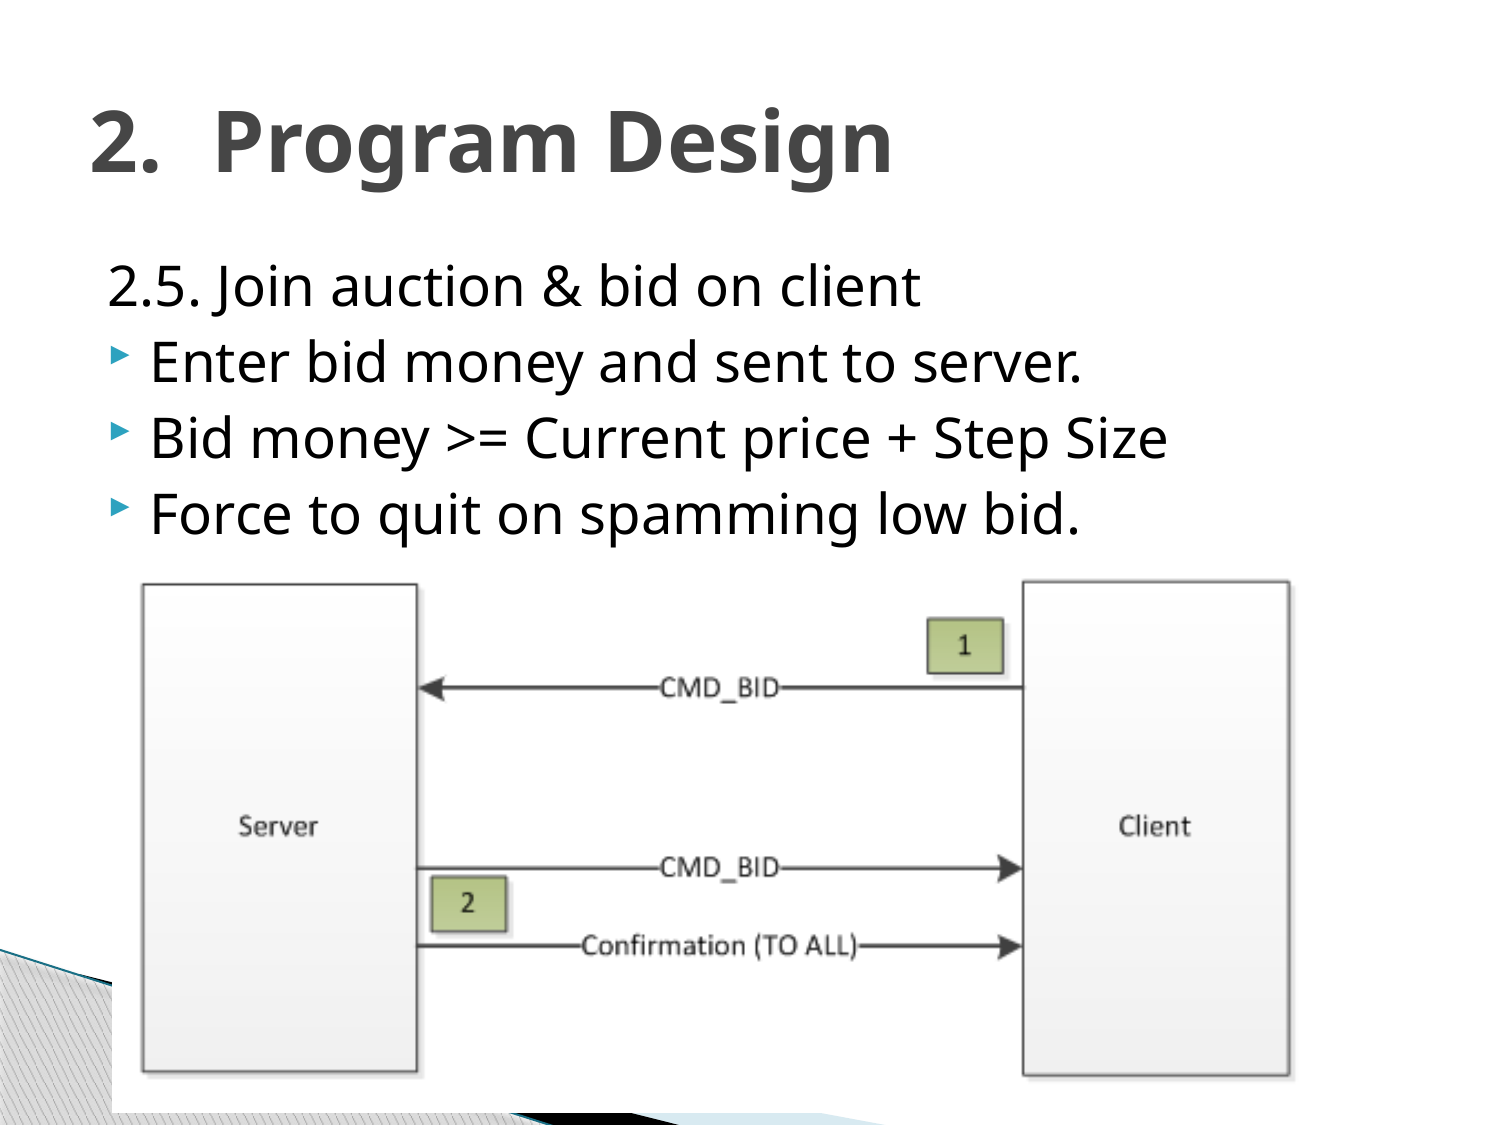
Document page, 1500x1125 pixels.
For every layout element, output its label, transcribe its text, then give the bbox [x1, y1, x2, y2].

picture [112, 555, 1338, 1113]
title Program Design [75, 45, 1425, 233]
list 2.5. Join auction & bid on client Enter bid money and sent to server. Bid money >= Current price + Step Size Force to quit on spamming low bid. [75, 243, 1425, 1013]
